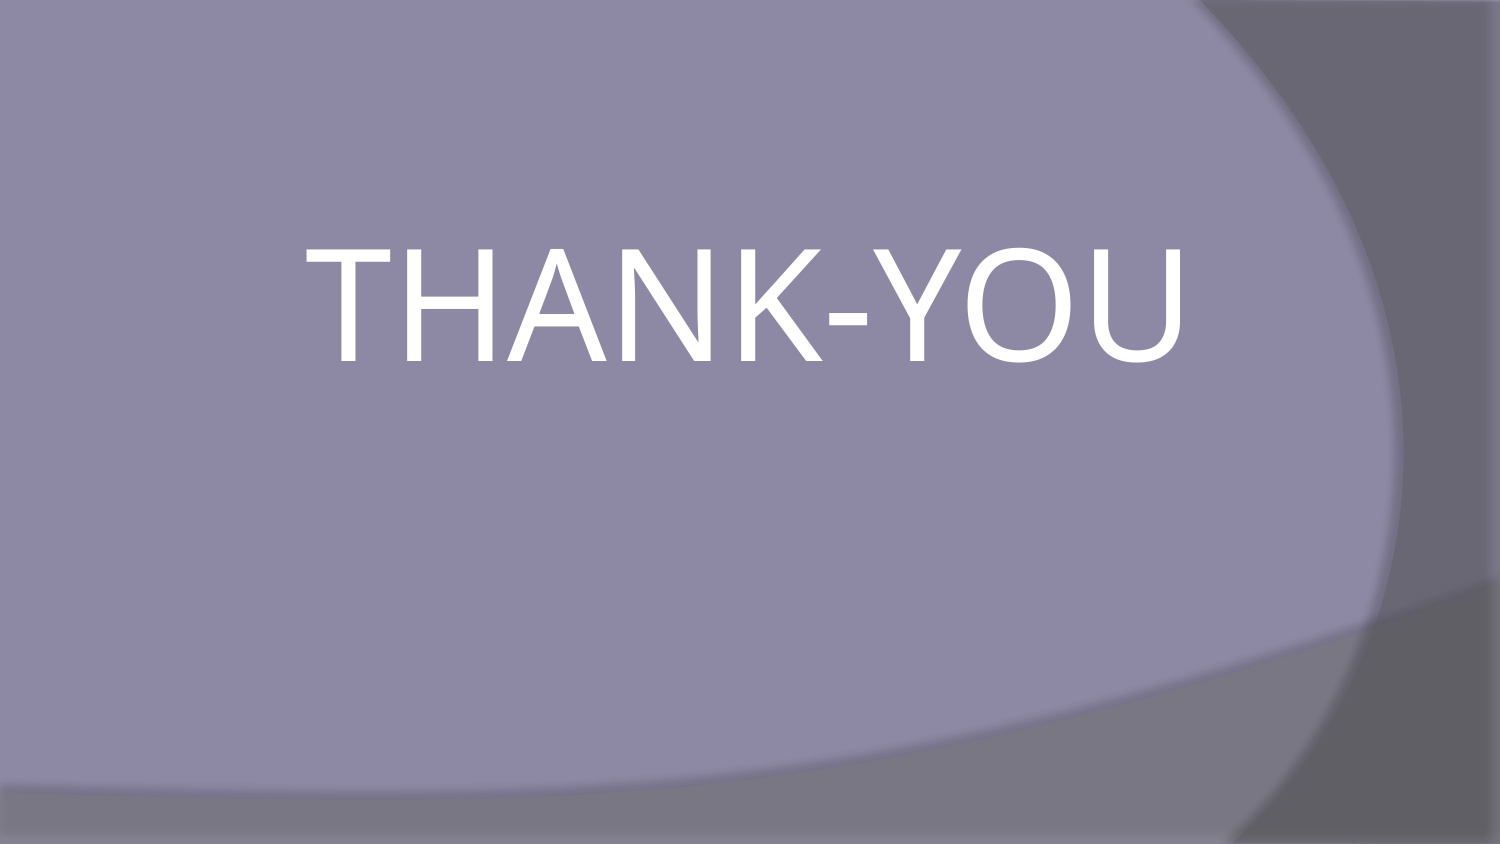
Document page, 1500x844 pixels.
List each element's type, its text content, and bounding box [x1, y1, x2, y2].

title THANK-YOU [67, 145, 1433, 452]
